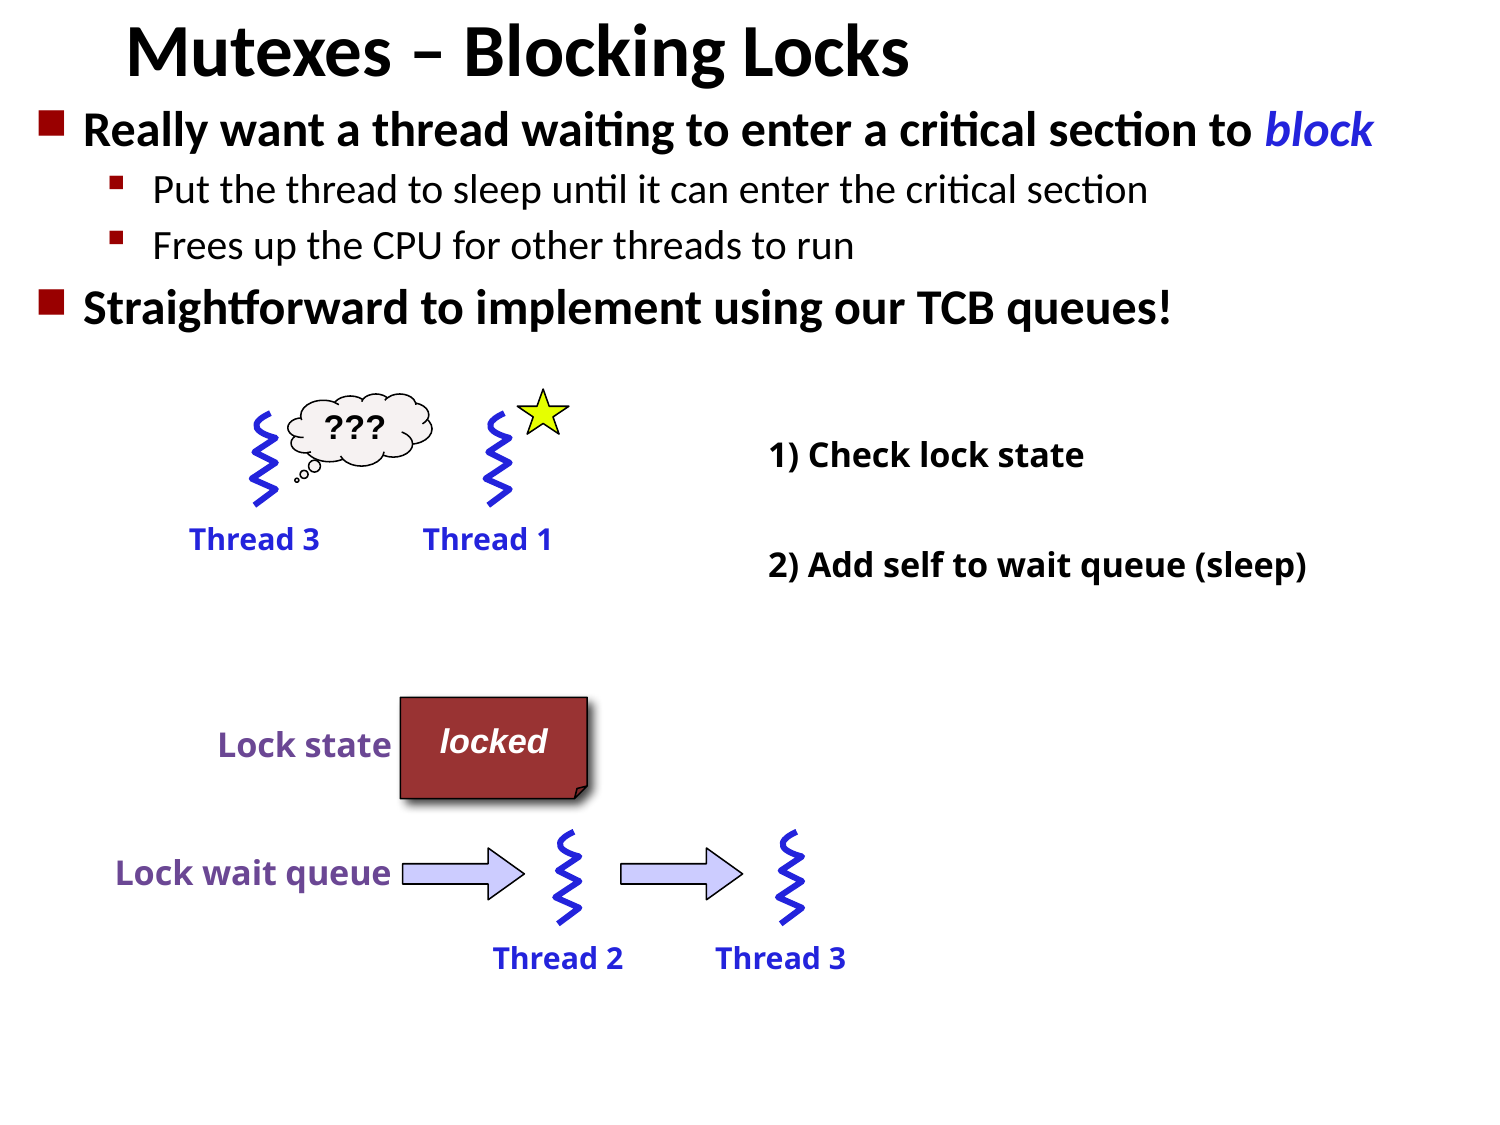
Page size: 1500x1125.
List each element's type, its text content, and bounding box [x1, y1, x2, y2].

text_box Lock wait queue [114, 854, 360, 895]
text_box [216, 697, 588, 799]
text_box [492, 831, 639, 1013]
text_box [402, 863, 487, 884]
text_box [188, 412, 335, 594]
text_box 2) Add self to wait queue (sleep) [768, 546, 1254, 587]
text_box ??? [301, 393, 428, 467]
text_box [642, 848, 709, 900]
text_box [714, 831, 861, 1013]
text_box 1) Check lock state [768, 436, 1058, 476]
title Mutexes – Blocking Locks [109, 11, 1392, 90]
list Really want a thread waiting to enter a critical section to block Put the thread to sleep until it can enter the critical section Frees up the CPU for other threads to run Straightforward to implement using our TCB queues! [24, 92, 1470, 1015]
text_box [517, 389, 569, 411]
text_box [422, 412, 569, 594]
